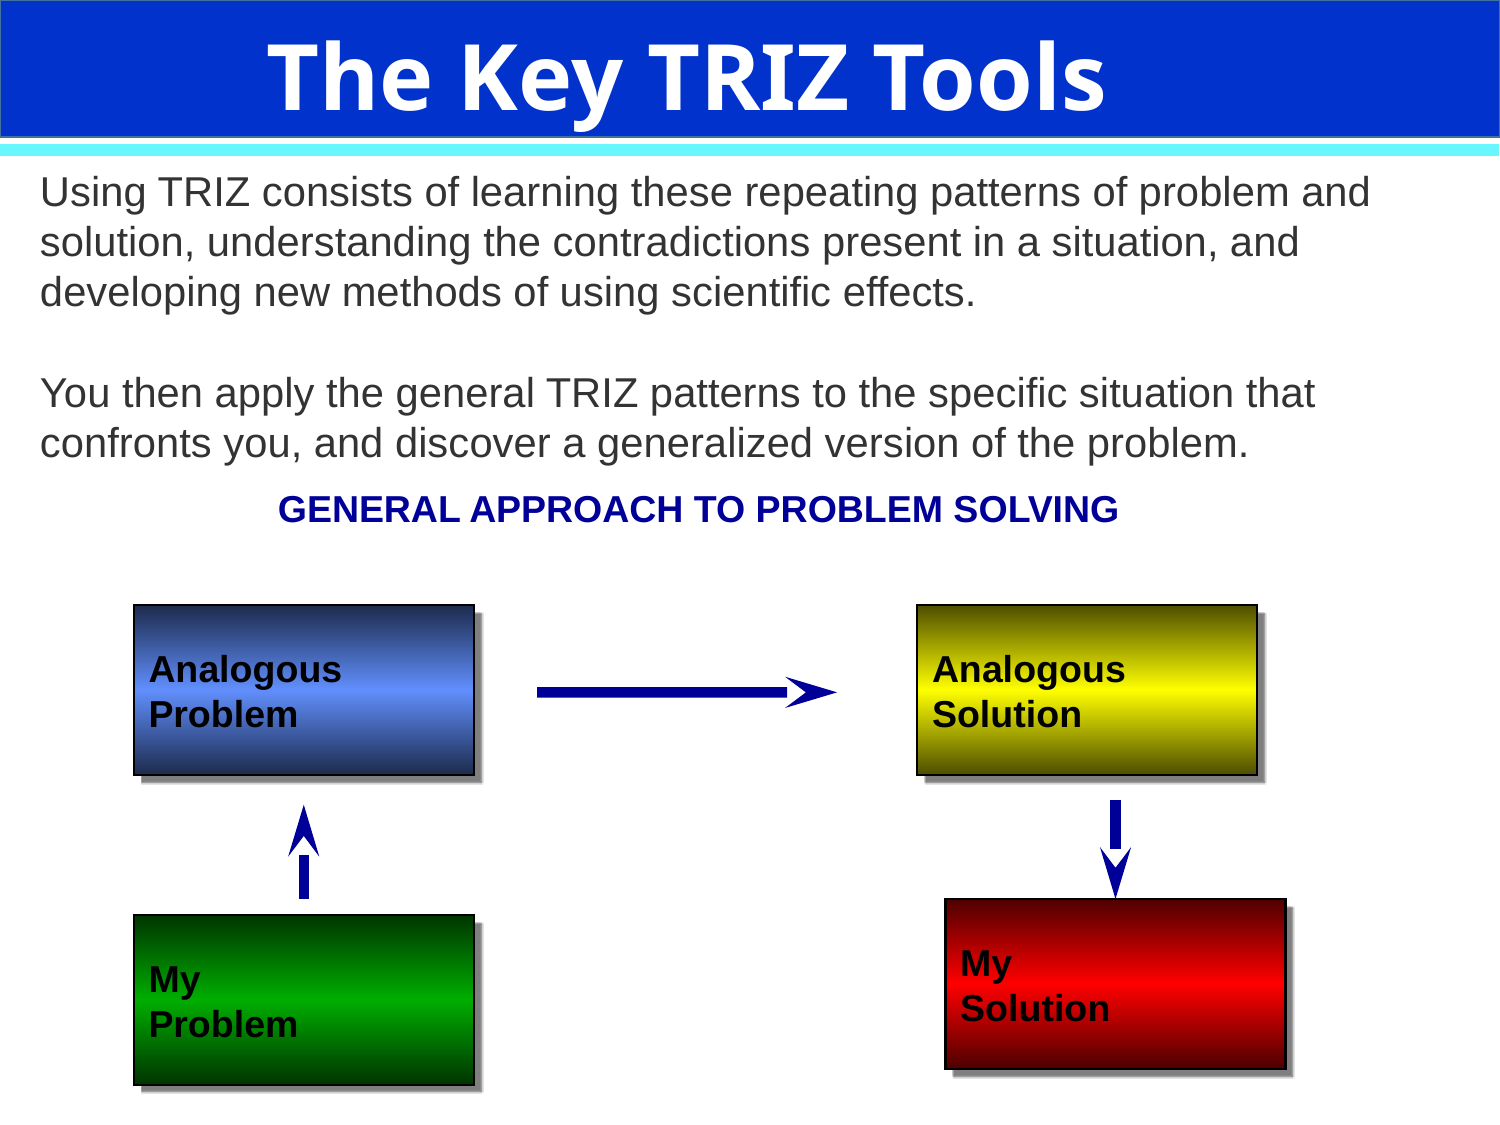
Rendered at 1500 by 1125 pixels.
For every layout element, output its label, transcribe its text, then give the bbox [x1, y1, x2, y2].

text_box GENERAL APPROACH TO PROBLEM SOLVING [263, 484, 1333, 538]
text_box Analogous Solution [917, 605, 1258, 775]
text_box [816, 686, 838, 699]
text_box My Problem [133, 914, 474, 1085]
text_box Using TRIZ consists of learning these repeating patterns of problem and solution, understanding the contradictions present in a situation, and developing new methods of using scientific effects. You then apply the general TRIZ patterns to the specific situation that confronts you, and discover a generalized version of the problem. [25, 157, 1445, 473]
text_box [0, 0, 1500, 155]
text_box [297, 804, 310, 826]
text_box [1109, 878, 1122, 899]
text_box My Solution [945, 899, 1286, 1069]
text_box Analogous Problem [133, 605, 474, 775]
